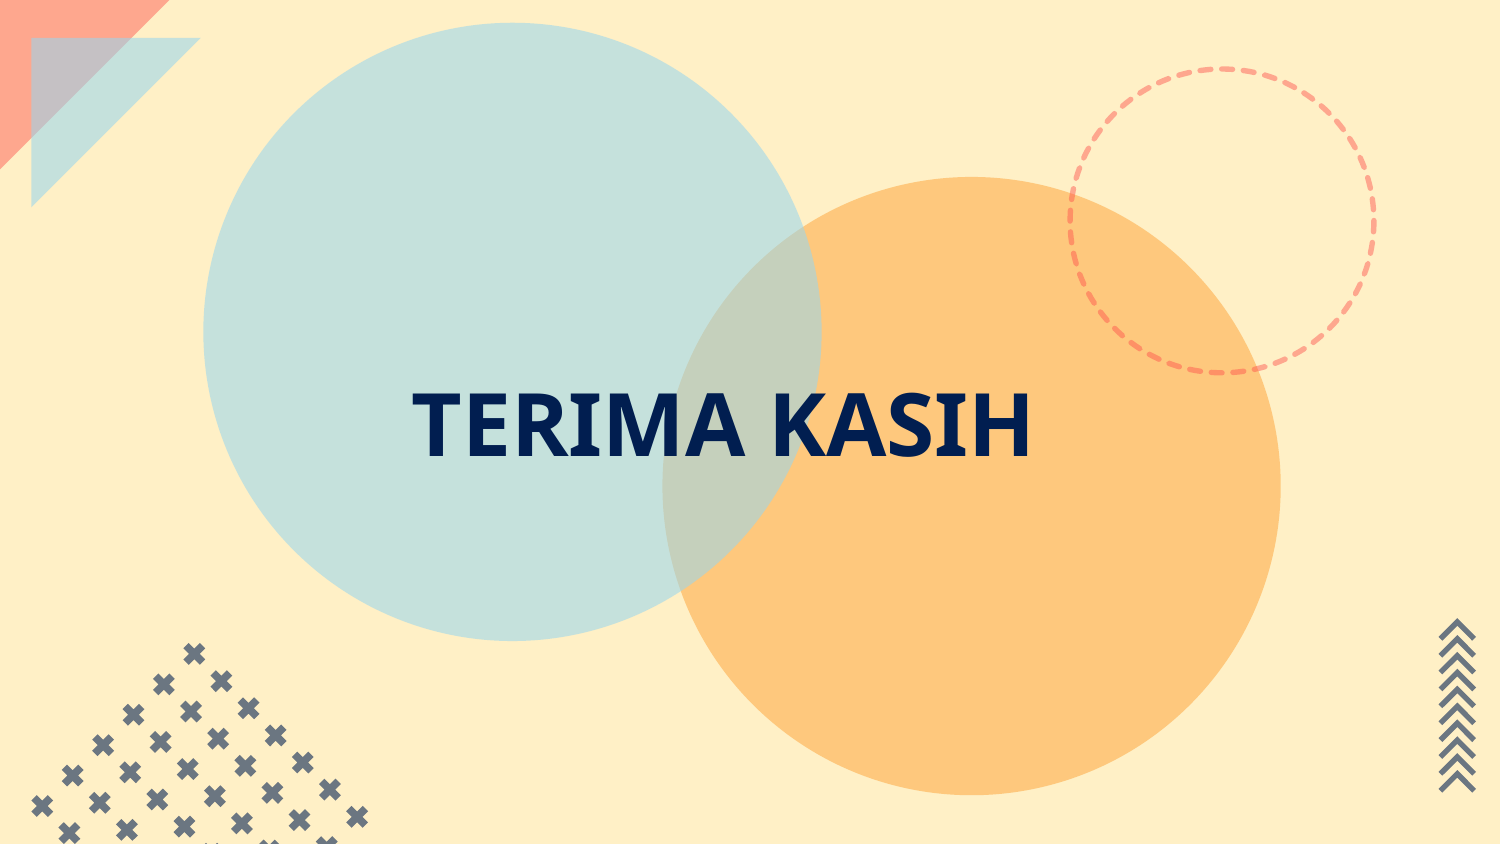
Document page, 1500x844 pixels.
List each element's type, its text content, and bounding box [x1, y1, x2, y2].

text_box [1137, 84, 1152, 96]
text_box [1357, 154, 1367, 171]
text_box [1341, 300, 1353, 315]
text_box [1128, 339, 1143, 352]
text_box [1347, 135, 1358, 151]
text_box [1081, 145, 1092, 161]
text_box [1369, 196, 1377, 213]
text_box [1104, 110, 1118, 125]
text_box [1272, 356, 1288, 366]
text_box [1156, 75, 1172, 86]
text_box [1197, 66, 1214, 74]
text_box [1219, 66, 1236, 73]
text_box [1067, 229, 1075, 246]
text_box [203, 22, 822, 642]
text_box [1367, 239, 1376, 256]
text_box [1112, 325, 1126, 339]
text_box [1370, 217, 1377, 235]
text_box [1070, 250, 1079, 267]
text_box [1292, 346, 1307, 357]
text_box [1301, 90, 1316, 102]
text_box [1361, 260, 1371, 277]
text_box [1262, 72, 1278, 82]
text_box [1353, 281, 1363, 297]
text_box [1176, 69, 1193, 78]
text_box [1119, 96, 1134, 109]
text_box [1097, 309, 1110, 324]
text_box [1333, 118, 1346, 133]
text_box [1230, 368, 1247, 376]
text_box TERIMA KASIH [396, 316, 1104, 528]
text_box [1282, 79, 1298, 91]
text_box [1251, 363, 1268, 373]
text_box [1077, 271, 1087, 287]
text_box [1068, 186, 1077, 203]
text_box [1091, 127, 1103, 142]
text_box [1146, 351, 1162, 362]
text_box [1086, 291, 1097, 306]
text_box [1318, 103, 1332, 116]
text_box [1365, 175, 1374, 191]
text_box [1166, 360, 1182, 370]
text_box [1067, 207, 1074, 224]
text_box [1326, 317, 1340, 332]
text_box [1310, 332, 1325, 346]
text_box [681, 176, 1281, 796]
text_box [1073, 165, 1083, 182]
text_box [1187, 366, 1204, 374]
text_box [1240, 67, 1257, 76]
text_box [1208, 369, 1225, 376]
